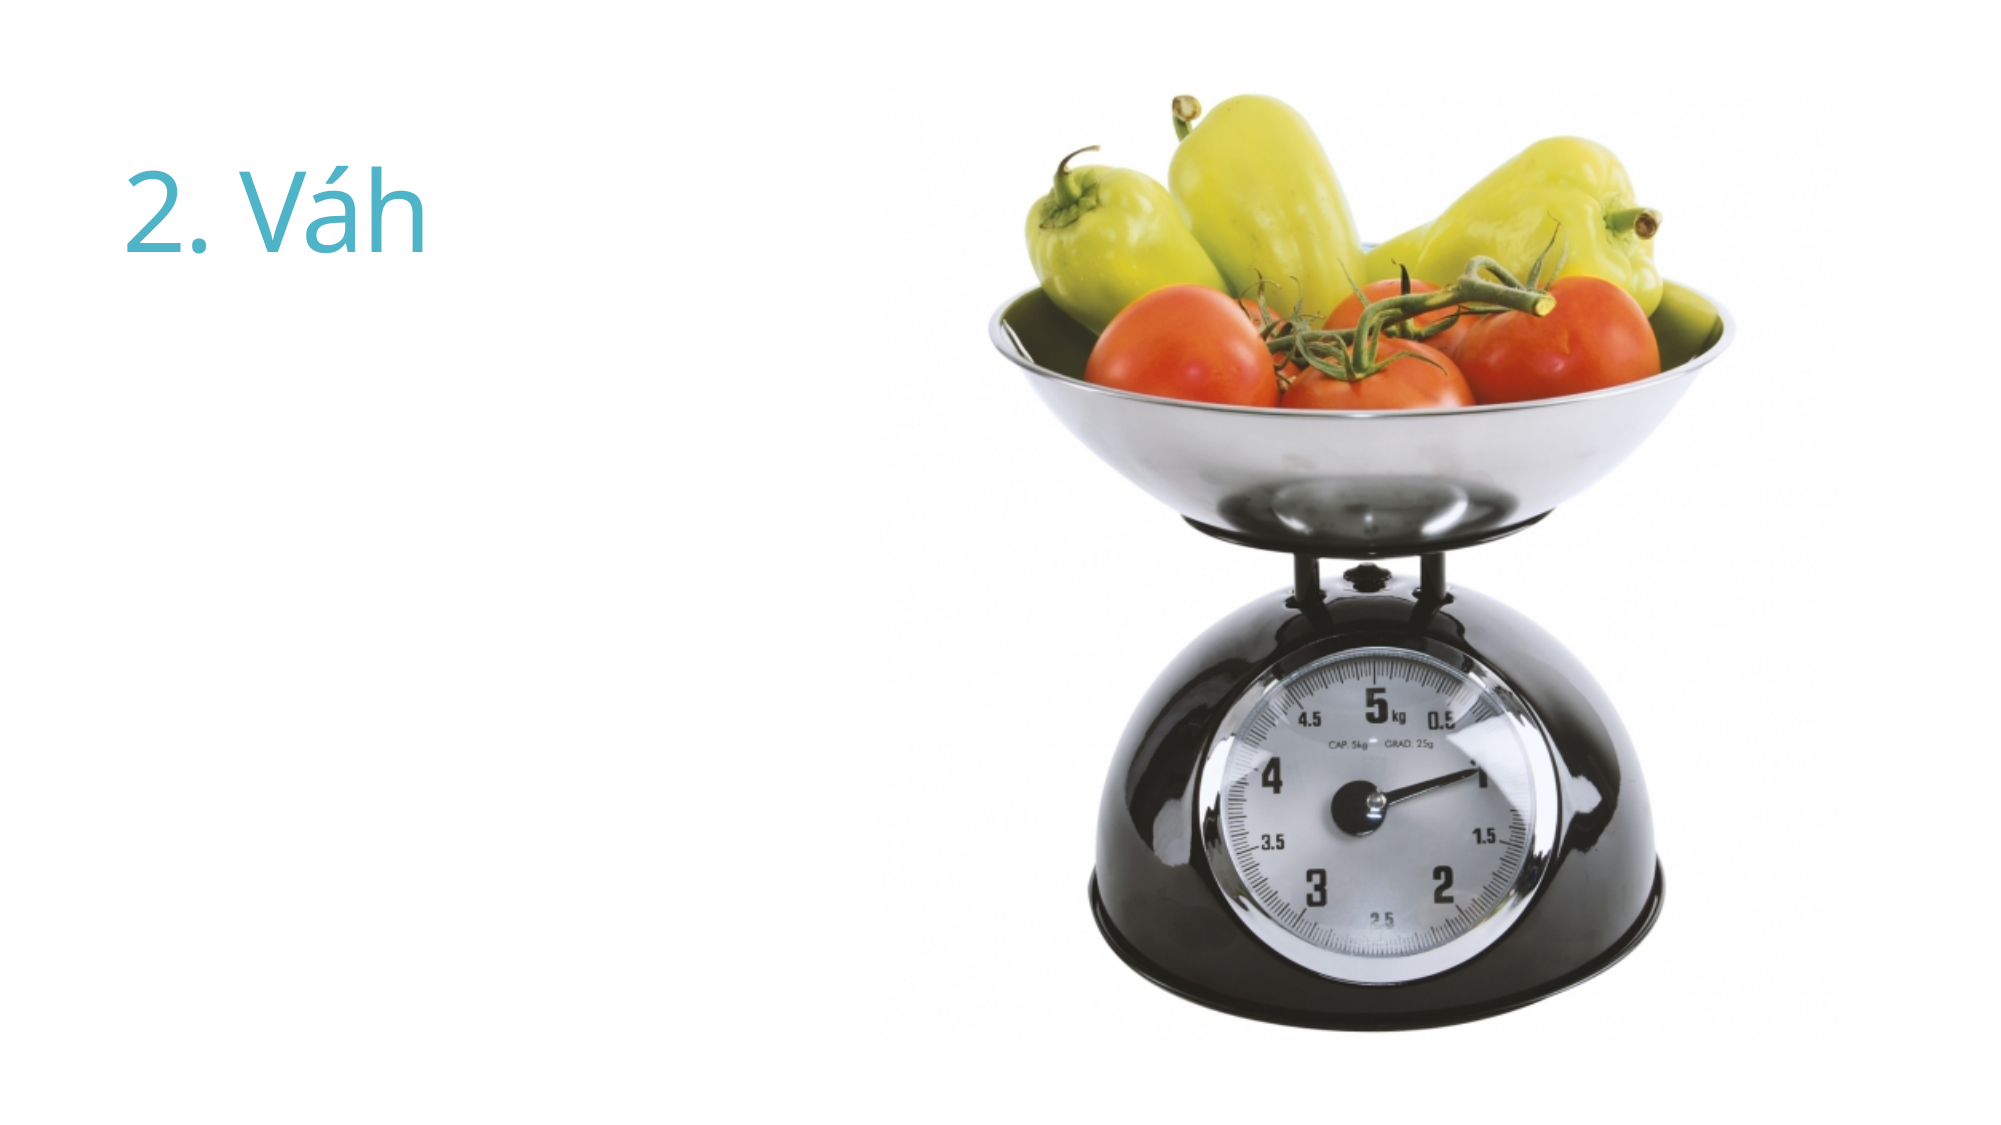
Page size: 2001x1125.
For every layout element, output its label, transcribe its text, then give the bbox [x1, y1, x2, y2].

title 2. Váh [107, 81, 1875, 354]
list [878, 85, 1838, 1044]
